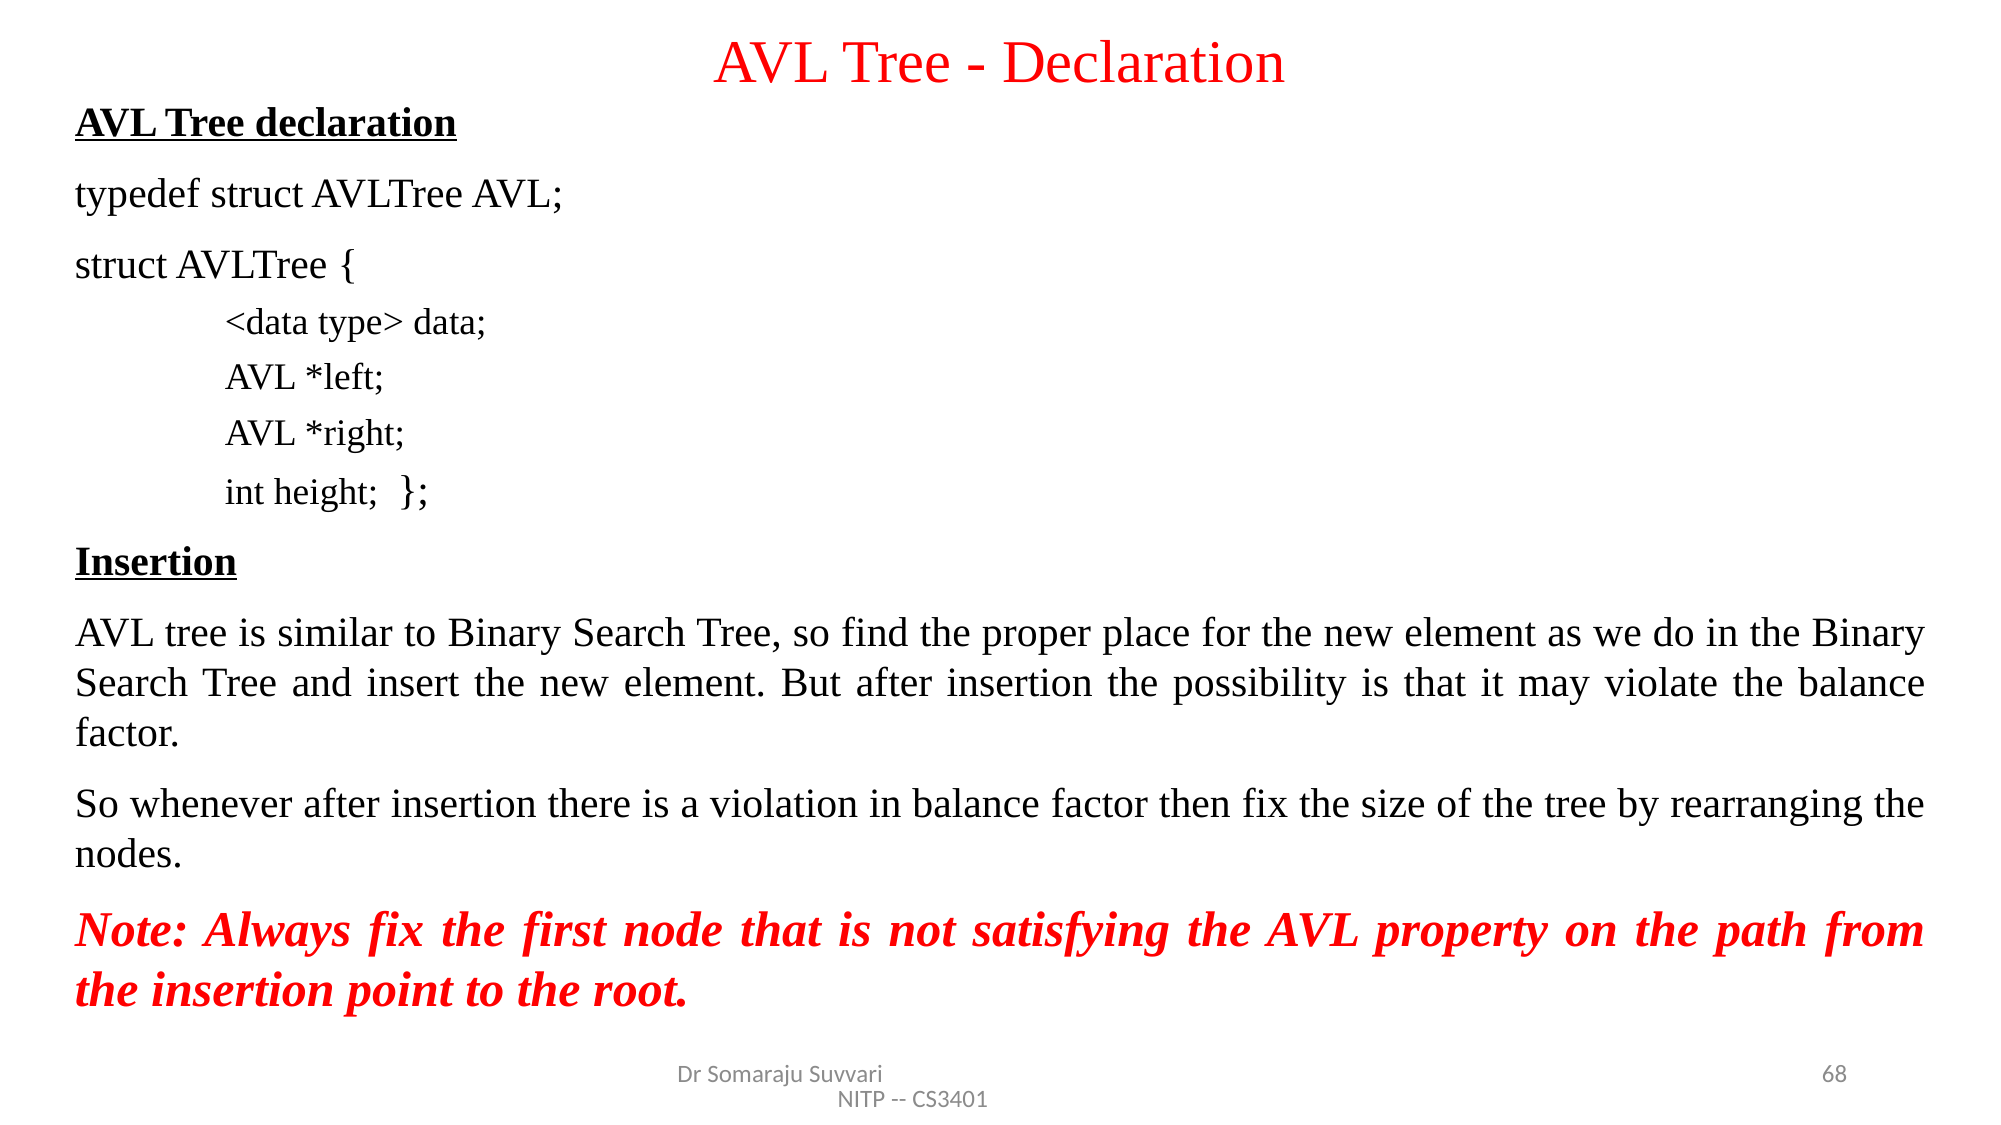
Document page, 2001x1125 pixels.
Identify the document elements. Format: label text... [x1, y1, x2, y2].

footer Dr Somaraju Suvvari NITP -- CS3401 [662, 1042, 1338, 1103]
title AVL Tree - Declaration [137, 22, 1863, 87]
slide_number 68 [1412, 1042, 1863, 1103]
list AVL Tree declaration typedef struct AVLTree AVL; struct AVLTree { <data type> data; AVL *left; AVL *right; int height; }; Insertion AVL tree is similar to Binary Search Tree, so find the proper place for the new element as we do in the Binary Search Tree and insert the new element. But after insertion the possibility is that it may violate the balance factor. So whenever after insertion there is a violation in balance factor then fix the size of the tree by rearranging the nodes. Note: Always fix the first node that is not satisfying the AVL property on the path from the insertion point to the root. [59, 87, 1943, 1014]
